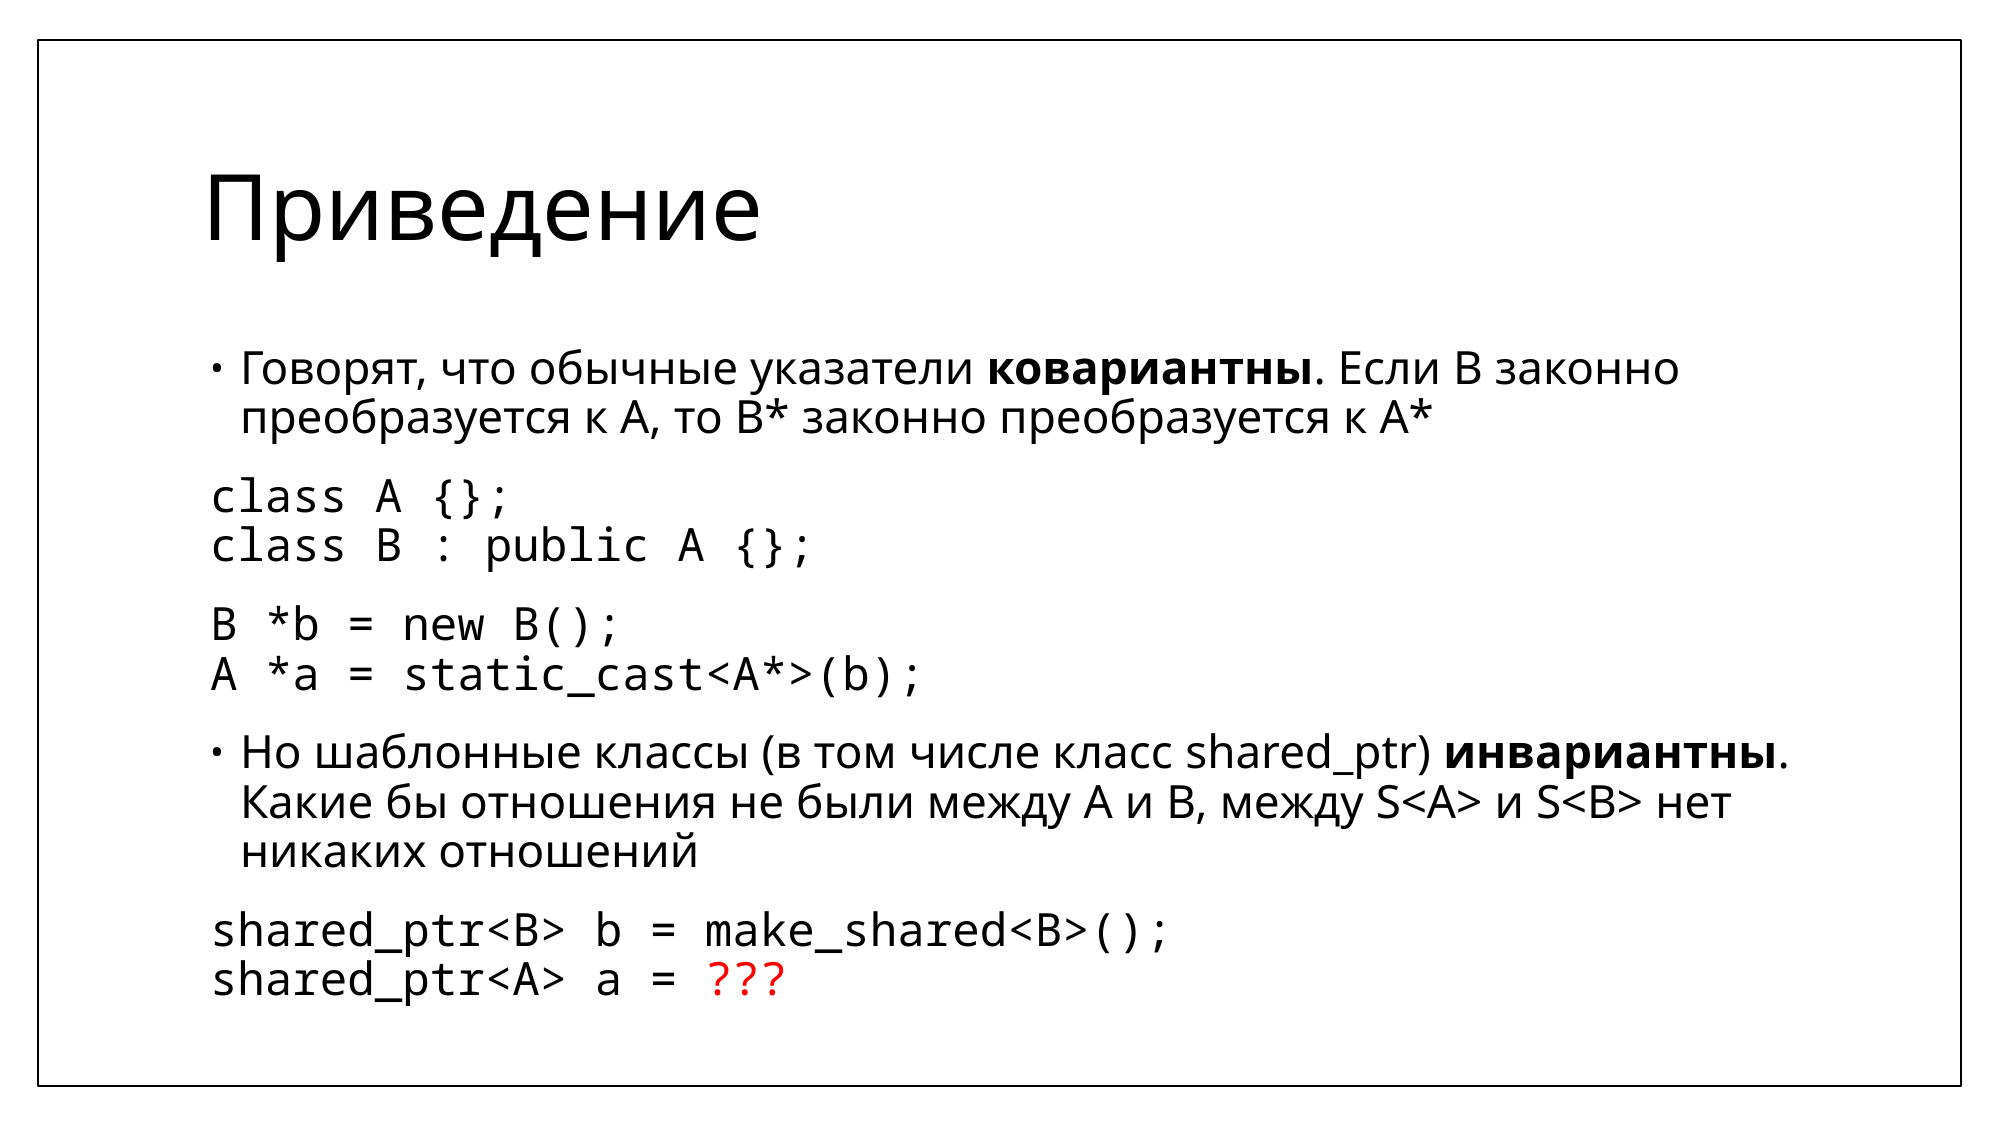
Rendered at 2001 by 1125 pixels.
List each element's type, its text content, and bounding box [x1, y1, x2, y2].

list Говорят, что обычные указатели ковариантны. Если B законно преобразуется к A, то B* законно преобразуется к A* class A {}; class B : public A {}; B *b = new B(); A *a = static_cast<A*>(b); Но шаблонные классы (в том числе класс shared_ptr) инвариантны. Какие бы отношения не были между A и B, между S<A> и S<B> нет никаких отношений shared_ptr<B> b = make_shared<B>(); shared_ptr<A> a = ??? [187, 337, 1808, 1000]
title Приведение [187, 99, 1808, 323]
